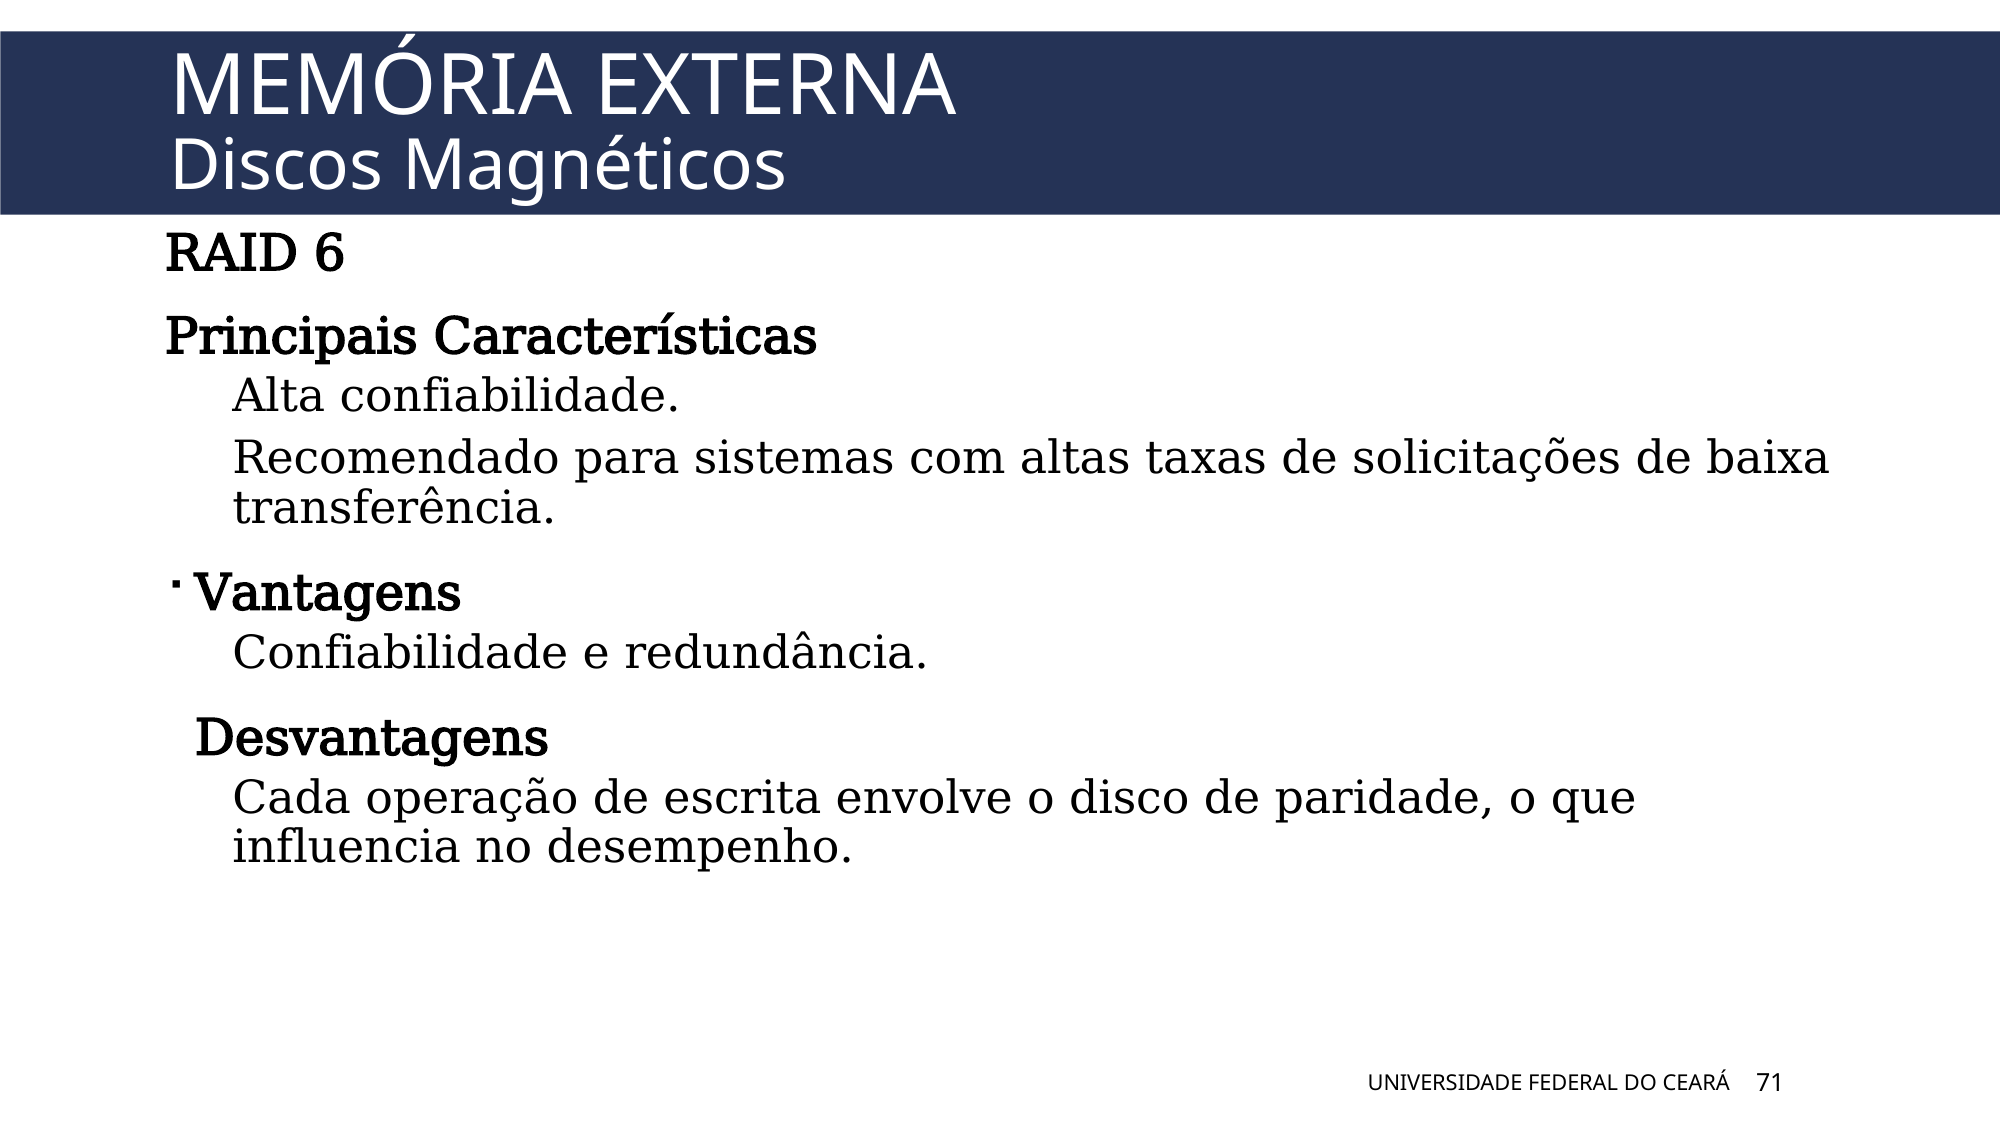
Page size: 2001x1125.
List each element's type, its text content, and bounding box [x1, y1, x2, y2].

slide_number 71 [1748, 1053, 1904, 1114]
title Memória Externa Discos Magnéticos [154, 37, 1855, 212]
footer UNIVERSIDADE FEDERAL DO CEARÁ [918, 1054, 1746, 1114]
list RAID 6 Principais Características Alta confiabilidade. Recomendado para sistemas com altas taxas de solicitações de baixa transferência. Vantagens Confiabilidade e redundância. Desvantagens Cada operação de escrita envolve o disco de paridade, o que influencia no desempenho. [149, 219, 1850, 1054]
